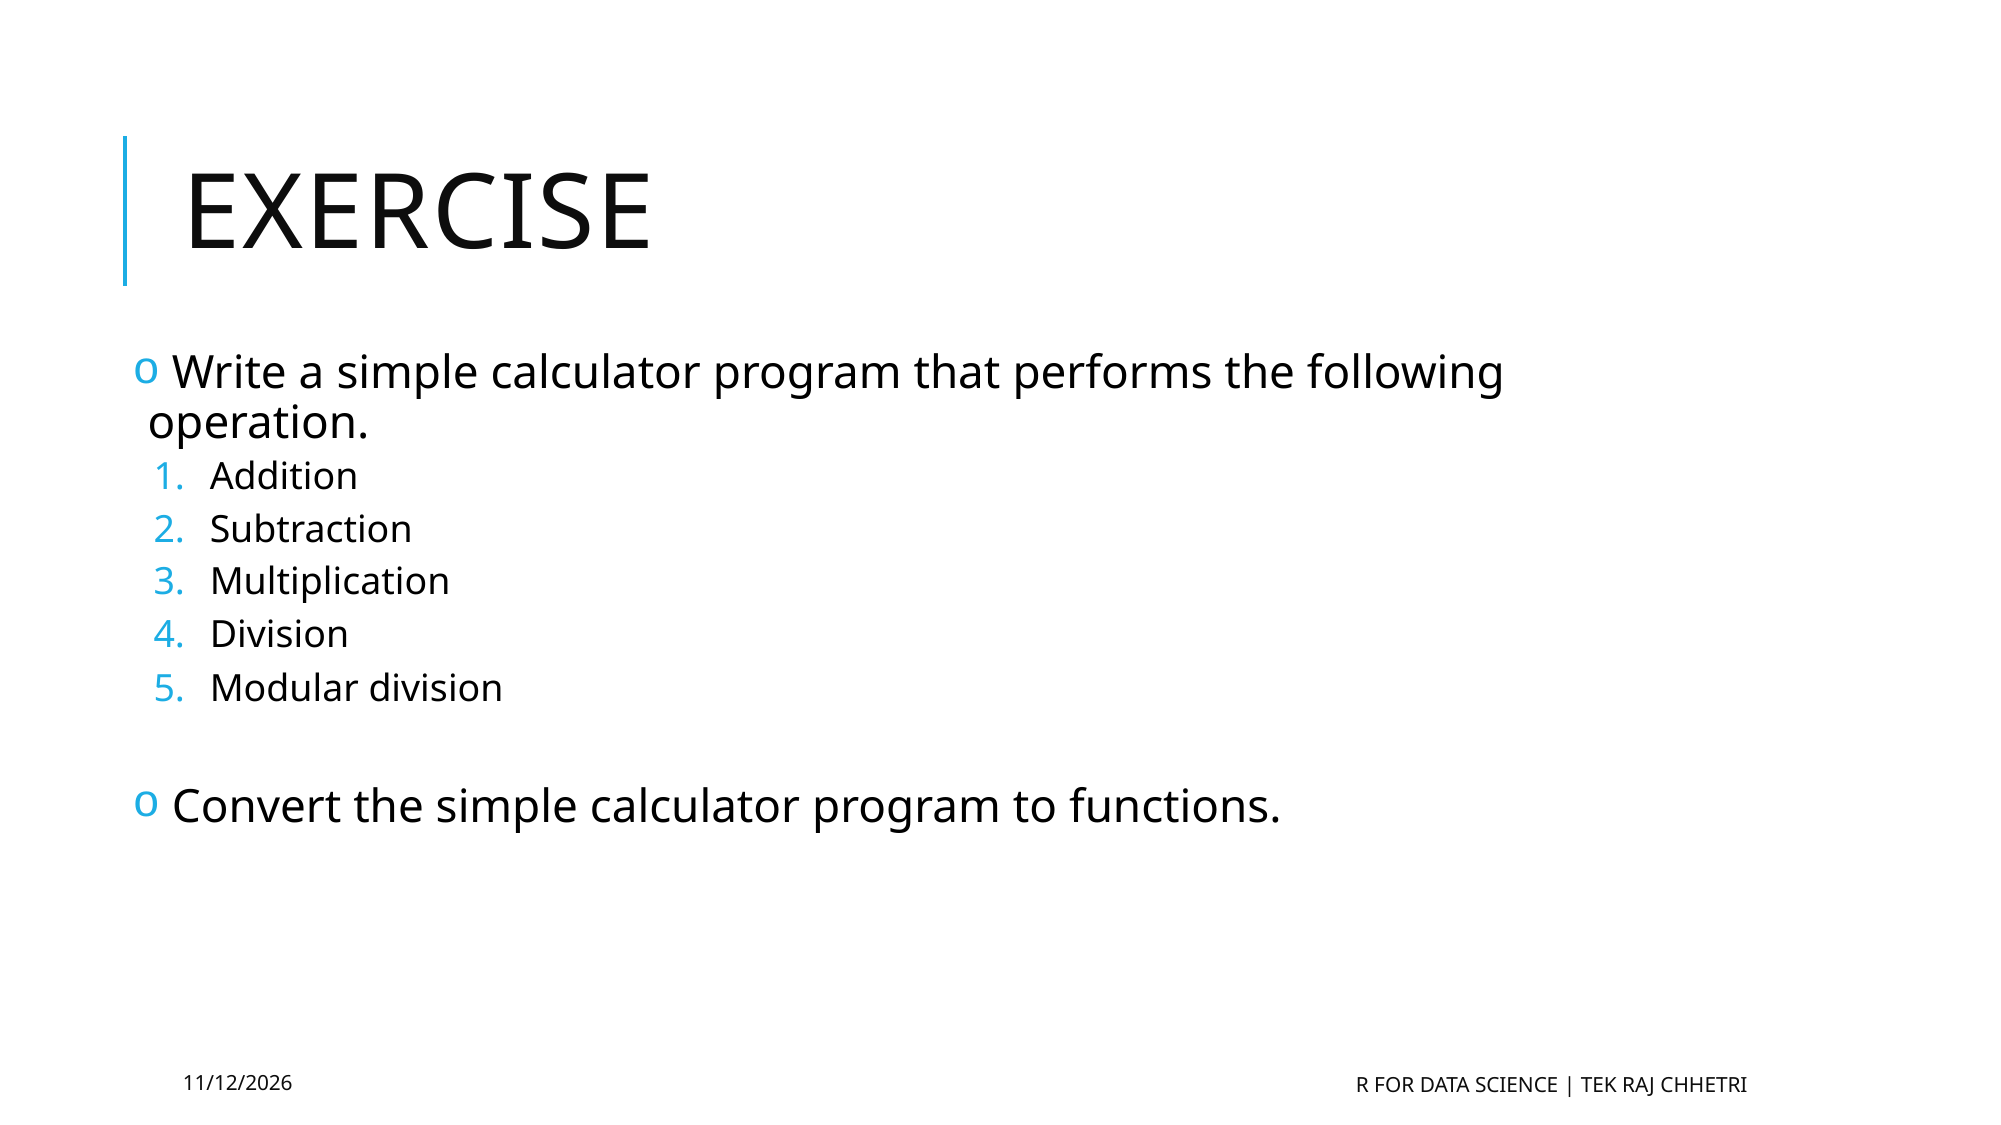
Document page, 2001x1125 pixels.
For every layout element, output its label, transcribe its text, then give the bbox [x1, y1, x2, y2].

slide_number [168, 1061, 522, 1107]
footer R for Data Science | Tek Raj Chhetri [794, 1061, 1763, 1107]
title Exercise [168, 96, 1763, 342]
list Write a simple calculator program that performs the following operation. Addition Subtraction Multiplication Division Modular division Convert the simple calculator program to functions. [125, 341, 1720, 1035]
